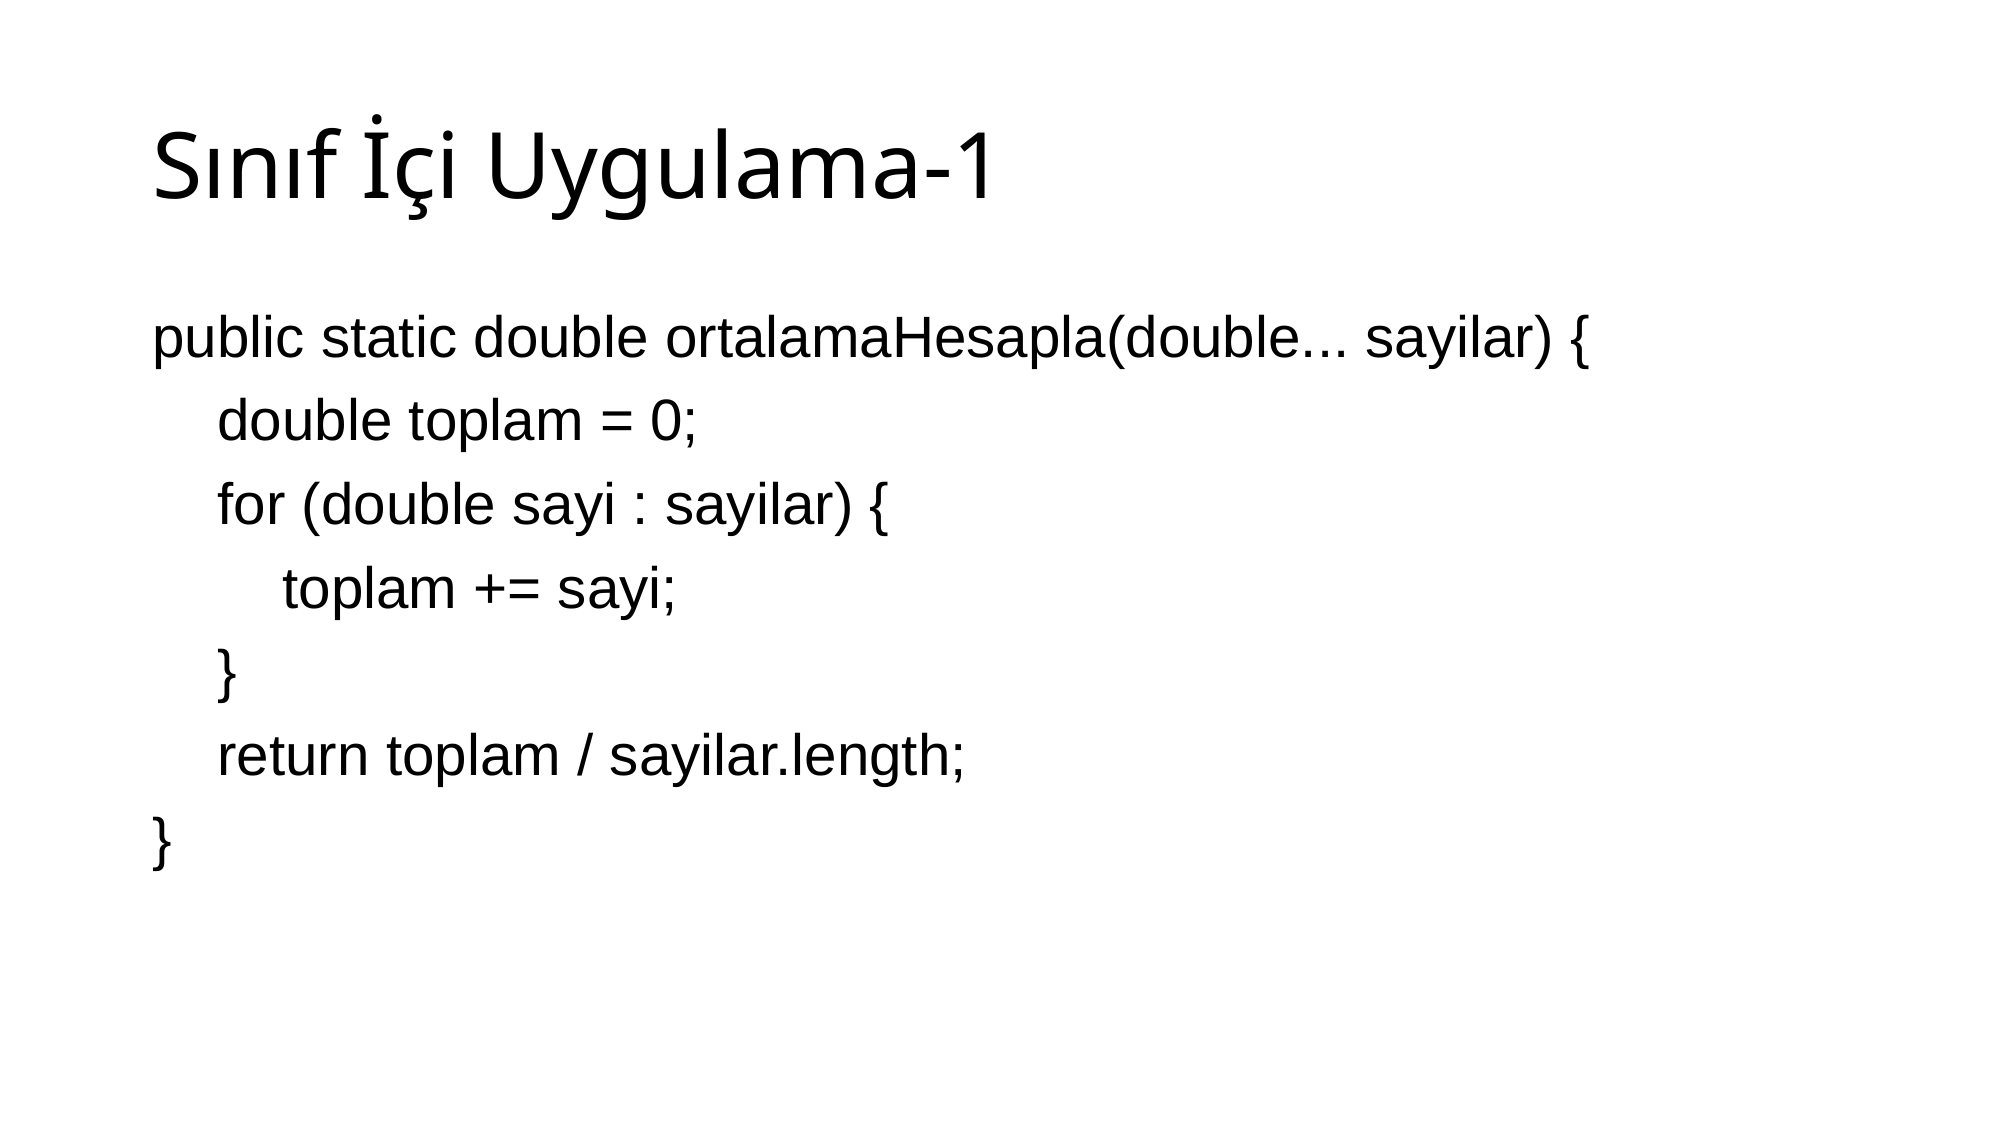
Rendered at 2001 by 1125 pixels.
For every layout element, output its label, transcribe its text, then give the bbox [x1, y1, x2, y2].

title Sınıf İçi Uygulama-1 [137, 59, 1863, 278]
list public static double ortalamaHesapla(double... sayilar) { double toplam = 0; for (double sayi : sayilar) { toplam += sayi; } return toplam / sayilar.length; } [137, 299, 1863, 1014]
